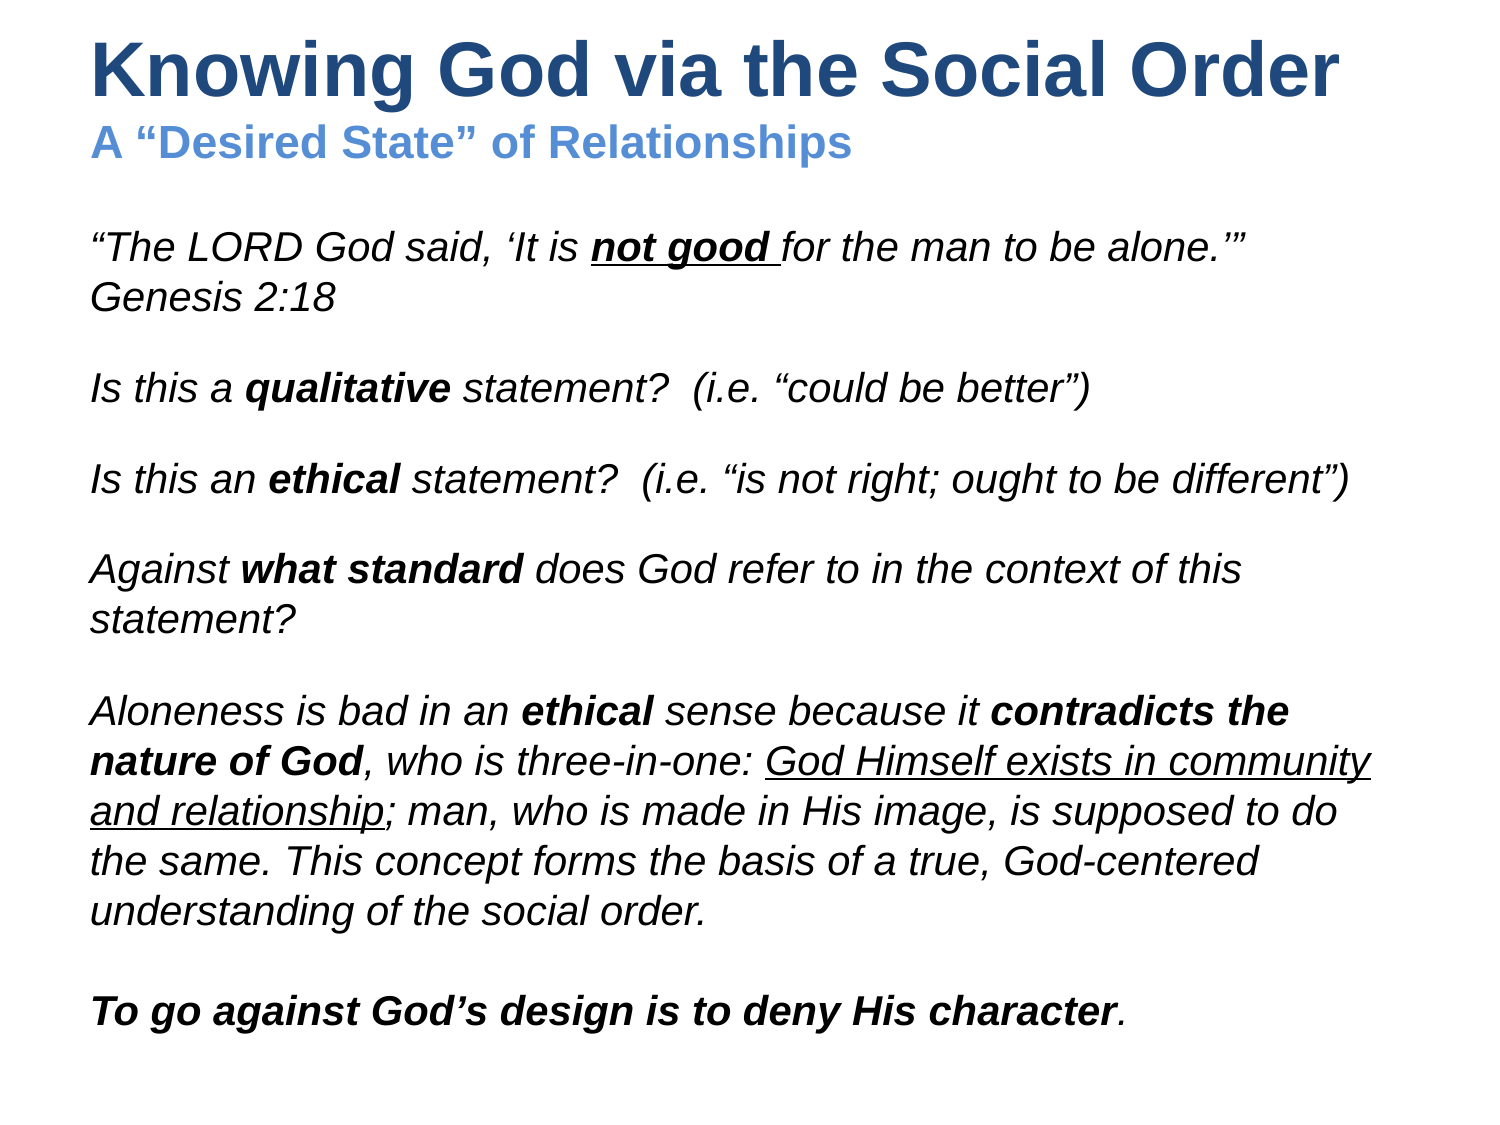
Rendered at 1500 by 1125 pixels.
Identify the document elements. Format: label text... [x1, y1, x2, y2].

text_box Against what standard does God refer to in the context of this statement? [75, 534, 1388, 650]
text_box Is this a qualitative statement? (i.e. “could be better”) [75, 353, 1388, 419]
title Knowing God via the Social Order A “Desired State” of Relationships [75, 0, 1425, 188]
text_box “The LORD God said, ‘It is not good for the man to be alone.’” Genesis 2:18 [75, 212, 1388, 328]
text_box Aloneness is bad in an ethical sense because it contradicts the nature of God, who is three-in-one: God Himself exists in community and relationship; man, who is made in His image, is supposed to do the same. This concept forms the basis of a true, God-centered understanding of the social order. To go against God’s design is to deny His character. [75, 676, 1388, 1042]
text_box Is this an ethical statement? (i.e. “is not right; ought to be different”) [75, 444, 1388, 509]
